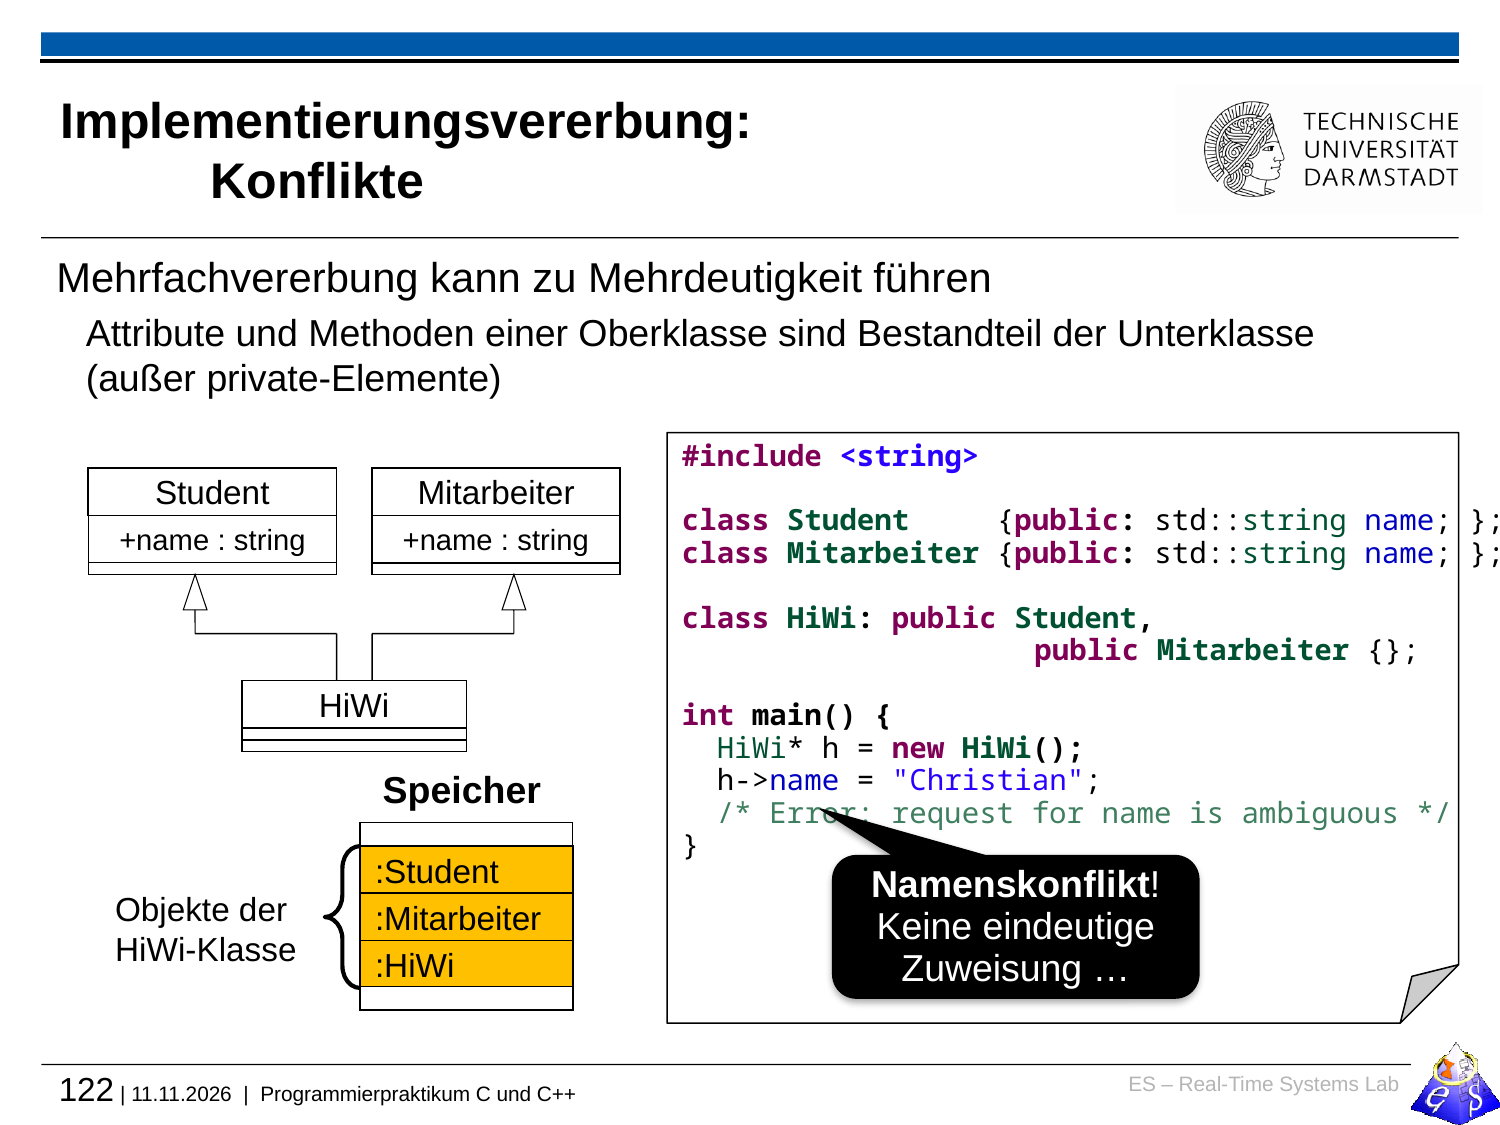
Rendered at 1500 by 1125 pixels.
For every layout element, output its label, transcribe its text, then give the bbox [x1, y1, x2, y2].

text_box [183, 574, 207, 610]
text_box +name : string [88, 515, 337, 562]
text_box [360, 986, 573, 1011]
text_box Namenskonflikt! Keine eindeutige Zuweisung … [819, 808, 1200, 999]
text_box :Student [361, 847, 573, 893]
text_box +name : string [372, 515, 620, 563]
list Mehrfachvererbung kann zu Mehrdeutigkeit führen Attribute und Methoden einer Oberklasse sind Bestandteil der Unterklasse (außer private-Elemente) [41, 243, 1412, 421]
text_box HiWi [241, 680, 467, 728]
text_box #include <string> class Student {public: std::string name; }; class Mitarbeiter {public: std::string name; }; class HiWi: public Student, public Mitarbeiter {}; int main() { HiWi* h = new HiWi(); h->name = "Christian"; /* Error: request for name is ambiguous */ } [667, 432, 1459, 1024]
text_box [241, 728, 467, 739]
text_box Speicher [367, 763, 556, 820]
text_box Student [88, 467, 337, 515]
text_box [372, 563, 620, 575]
text_box [502, 574, 526, 610]
picture [1411, 1041, 1500, 1125]
text_box Objekte der HiWi-Klasse [100, 881, 312, 976]
text_box [88, 562, 337, 575]
picture [1248, 84, 1483, 214]
text_box Mitarbeiter [372, 467, 620, 515]
text_box :Mitarbeiter [361, 893, 573, 940]
title Implementierungsvererbung: Konflikte [60, 80, 1248, 218]
text_box [324, 846, 361, 988]
text_box [360, 822, 573, 847]
text_box [241, 739, 467, 752]
text_box :HiWi [361, 940, 573, 986]
